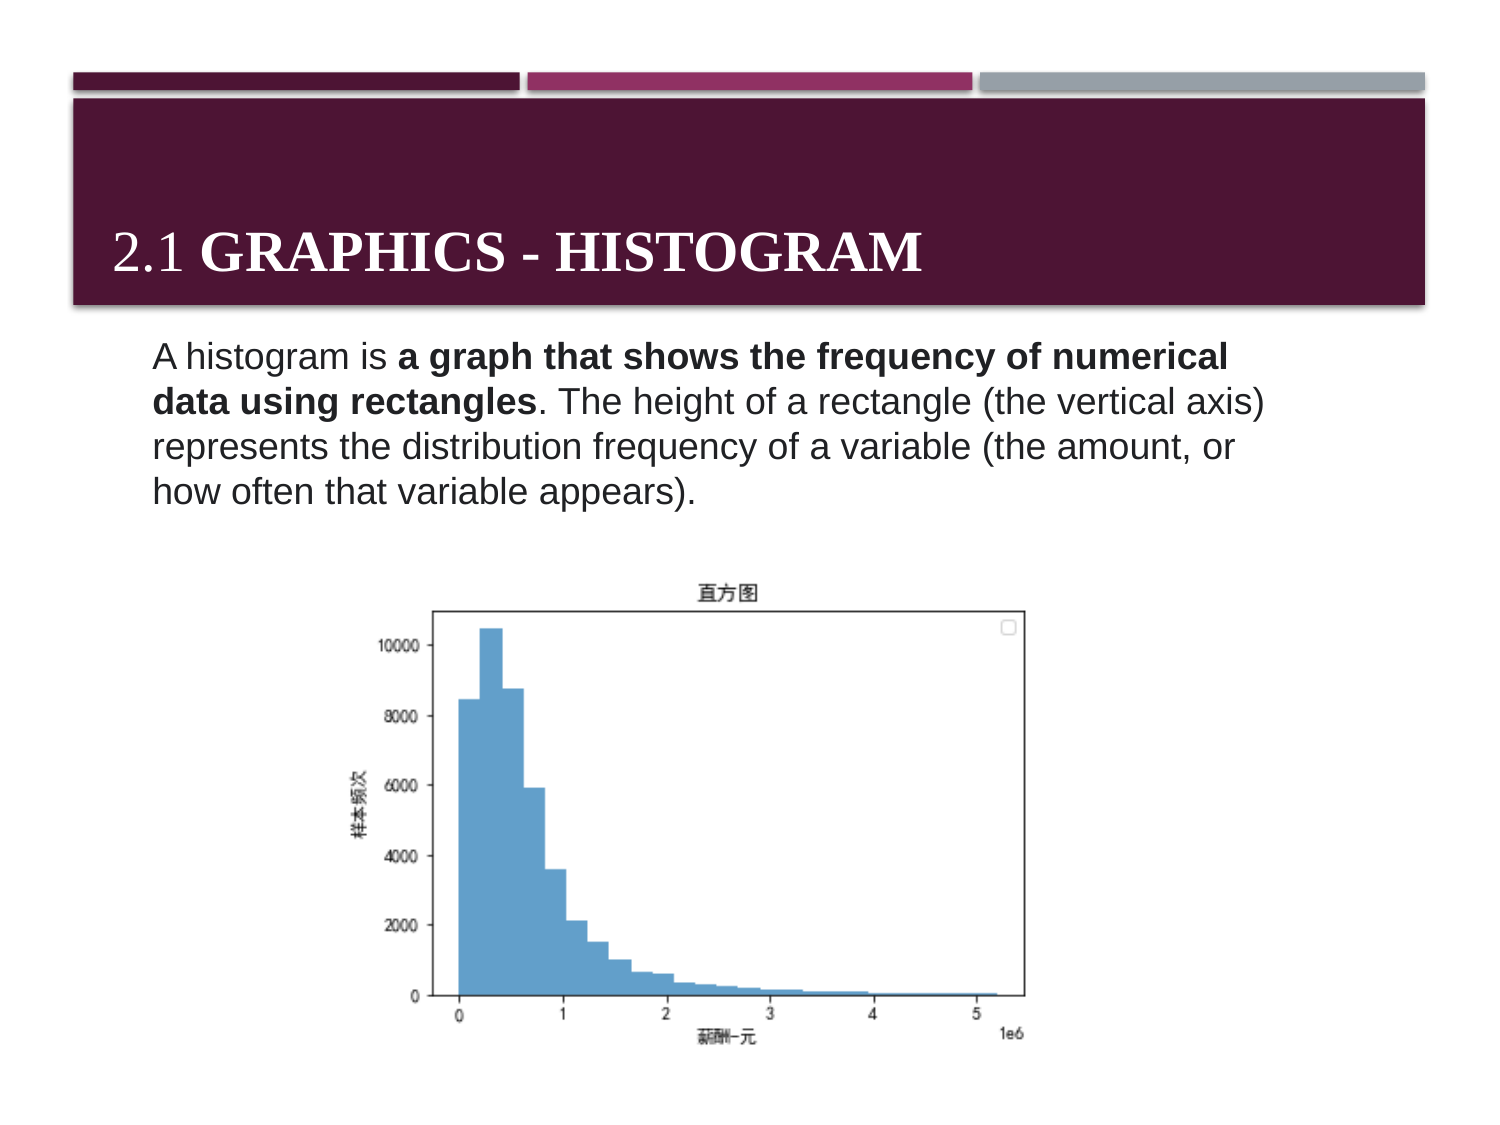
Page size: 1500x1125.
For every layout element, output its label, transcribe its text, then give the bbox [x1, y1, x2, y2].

text_box A histogram is a graph that shows the frequency of numerical data using rectangles. The height of a rectangle (the vertical axis) represents the distribution frequency of a variable (the amount, or how often that variable appears). [137, 324, 1313, 520]
title 2.1 Graphics - histogram [95, 112, 1406, 291]
picture [336, 549, 1101, 1059]
